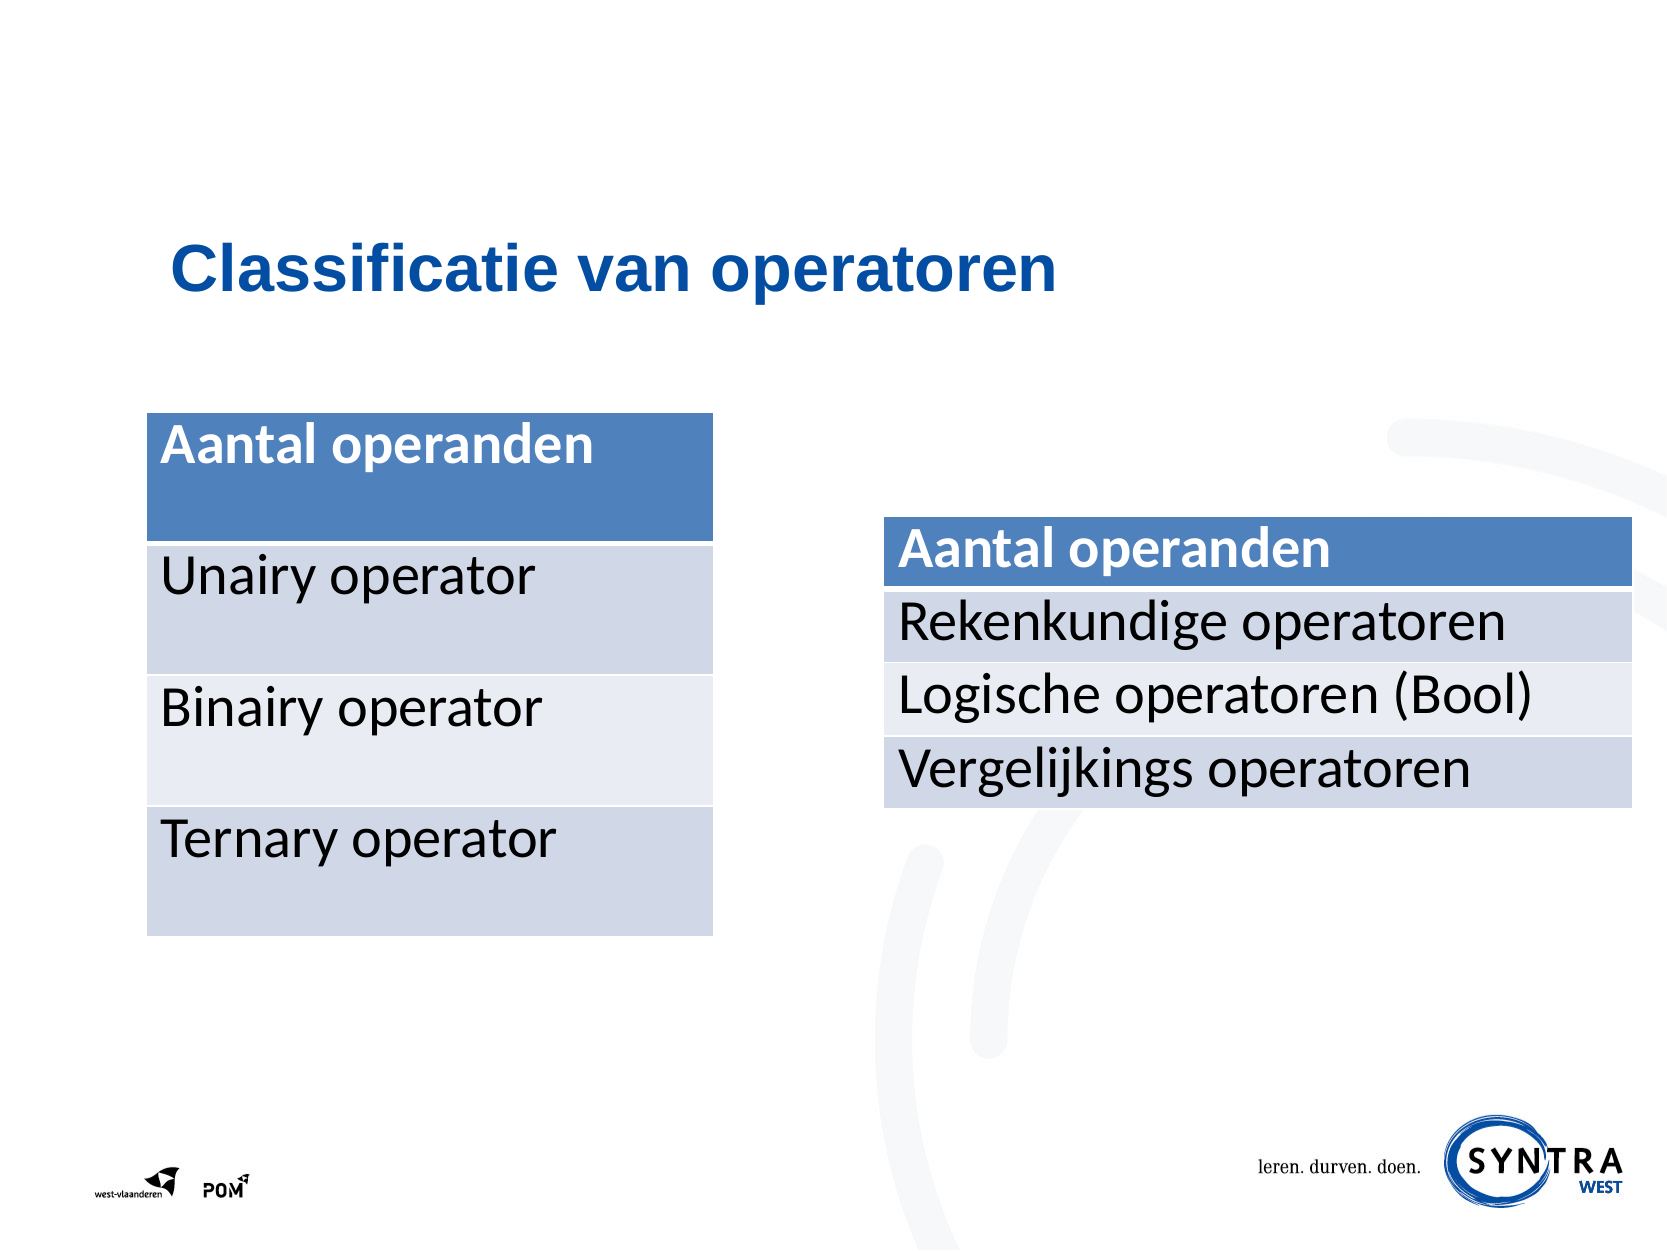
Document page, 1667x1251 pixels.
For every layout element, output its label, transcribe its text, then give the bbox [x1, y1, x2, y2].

table_cell Binairy operator [147, 676, 713, 805]
table_cell Unairy operator [147, 546, 713, 674]
table_cell Rekenkundige operatoren [884, 592, 1632, 662]
title Classificatie van operatoren [170, 225, 1596, 300]
table_header Aantal operanden [147, 413, 713, 541]
table_cell Vergelijkings operatoren [884, 737, 1632, 808]
table_cell Ternary operator [147, 807, 713, 936]
picture [0, 0, 1667, 1250]
table_header Aantal operanden [884, 517, 1632, 586]
table_cell Logische operatoren (Bool) [884, 663, 1632, 735]
